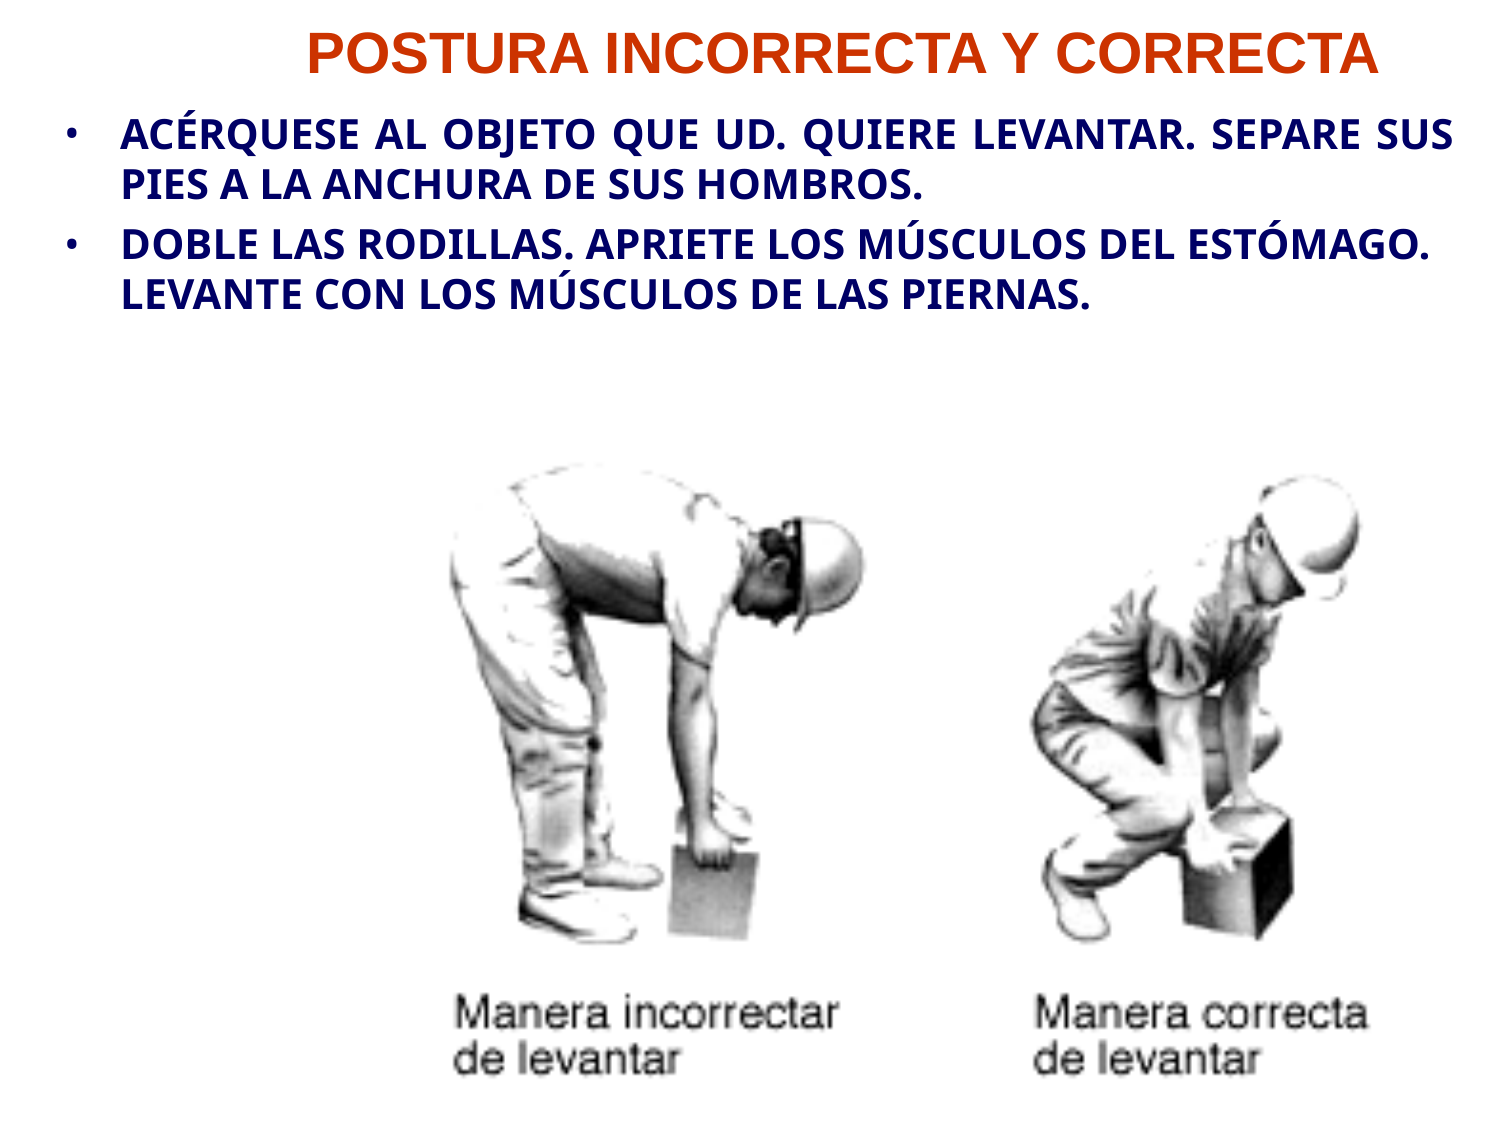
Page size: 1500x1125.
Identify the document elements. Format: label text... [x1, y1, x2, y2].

list ACÉRQUESE AL OBJETO QUE UD. QUIERE LEVANTAR. SEPARE SUS PIES A LA ANCHURA DE SUS HOMBROS. DOBLE LAS RODILLAS. APRIETE LOS MÚSCULOS DEL ESTÓMAGO. LEVANTE CON LOS MÚSCULOS DE LAS PIERNAS. [50, 99, 1469, 1088]
picture [359, 392, 1460, 1125]
title POSTURA INCORRECTA Y CORRECTA [225, 7, 1463, 93]
